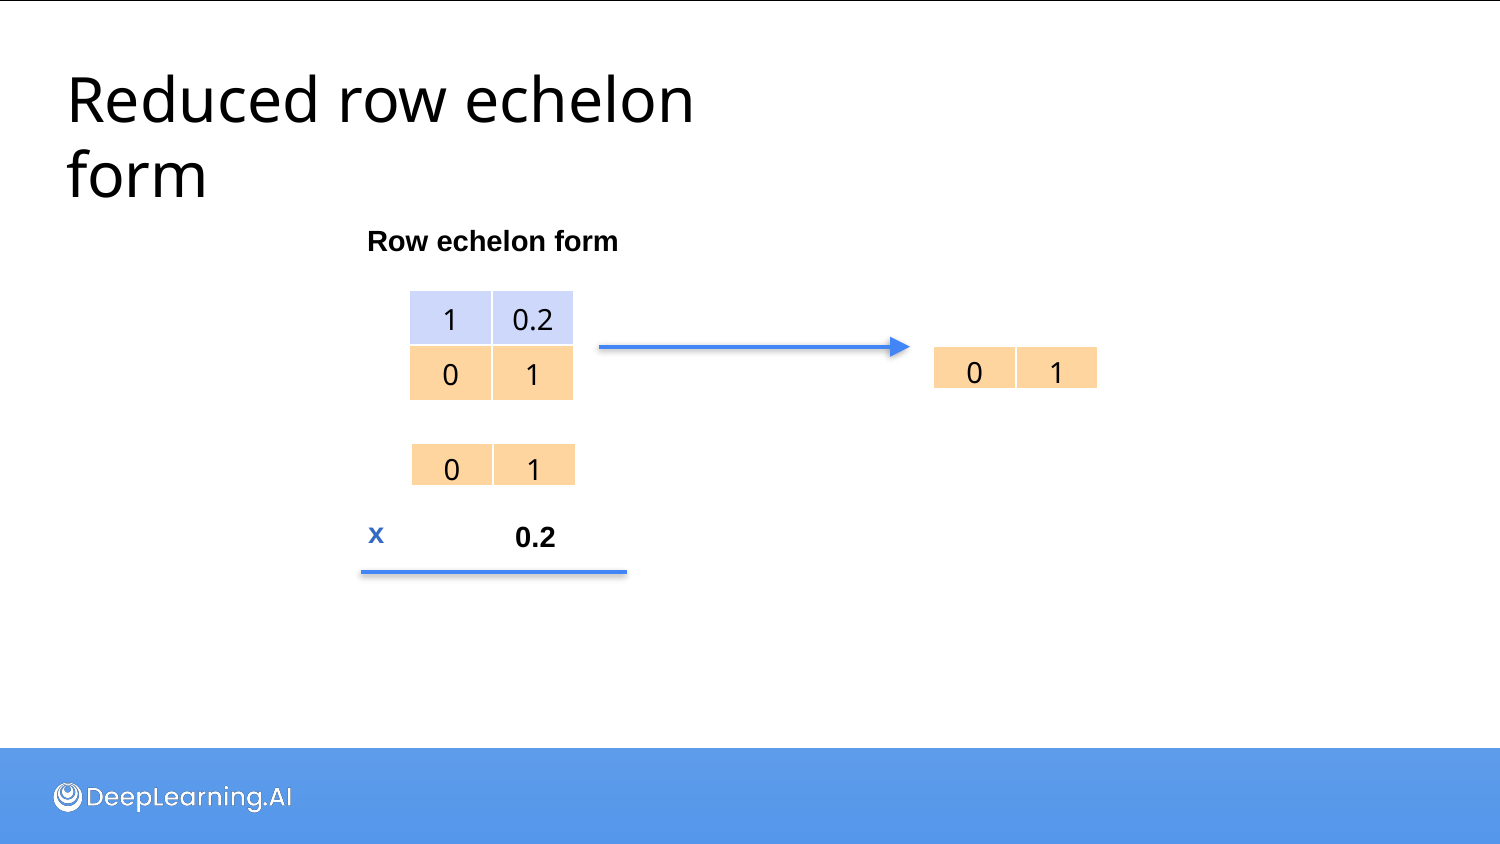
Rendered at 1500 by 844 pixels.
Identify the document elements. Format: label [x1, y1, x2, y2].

text_box [513, 515, 558, 553]
text_box [366, 511, 387, 549]
text_box [365, 220, 622, 258]
table_cell [493, 346, 573, 400]
table_header [493, 291, 573, 344]
table_header [410, 291, 491, 344]
text_box [354, 566, 634, 584]
table_cell [410, 346, 491, 400]
text_box [592, 333, 917, 367]
text_box [933, 345, 1099, 390]
picture [0, 748, 1500, 844]
title [64, 58, 816, 211]
text_box [410, 442, 576, 487]
